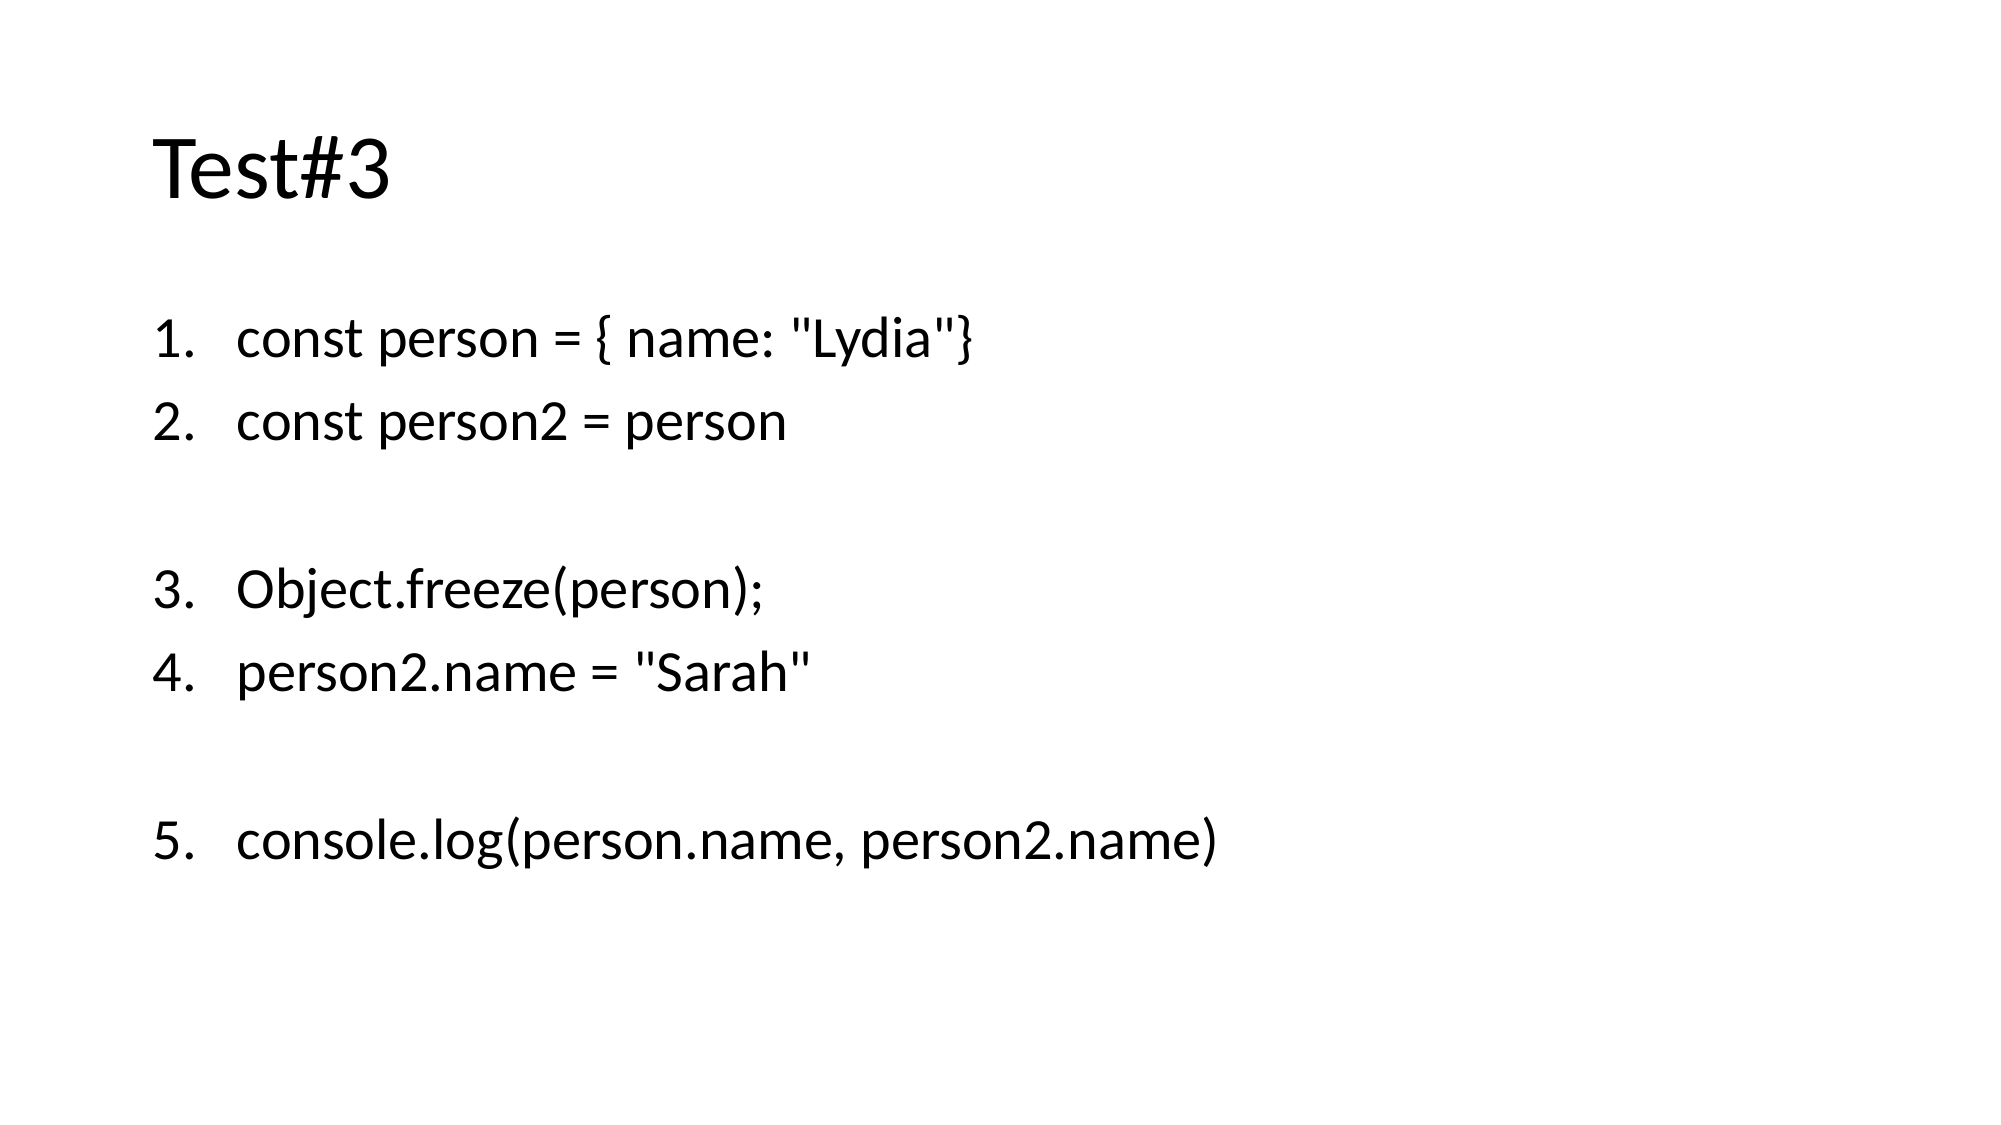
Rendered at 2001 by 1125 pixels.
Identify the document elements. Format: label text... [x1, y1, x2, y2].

title Test#3 [137, 59, 1863, 278]
list const person = { name: "Lydia"} const person2 = person Object.freeze(person); person2.name = "Sarah" console.log(person.name, person2.name) [137, 299, 1863, 1014]
